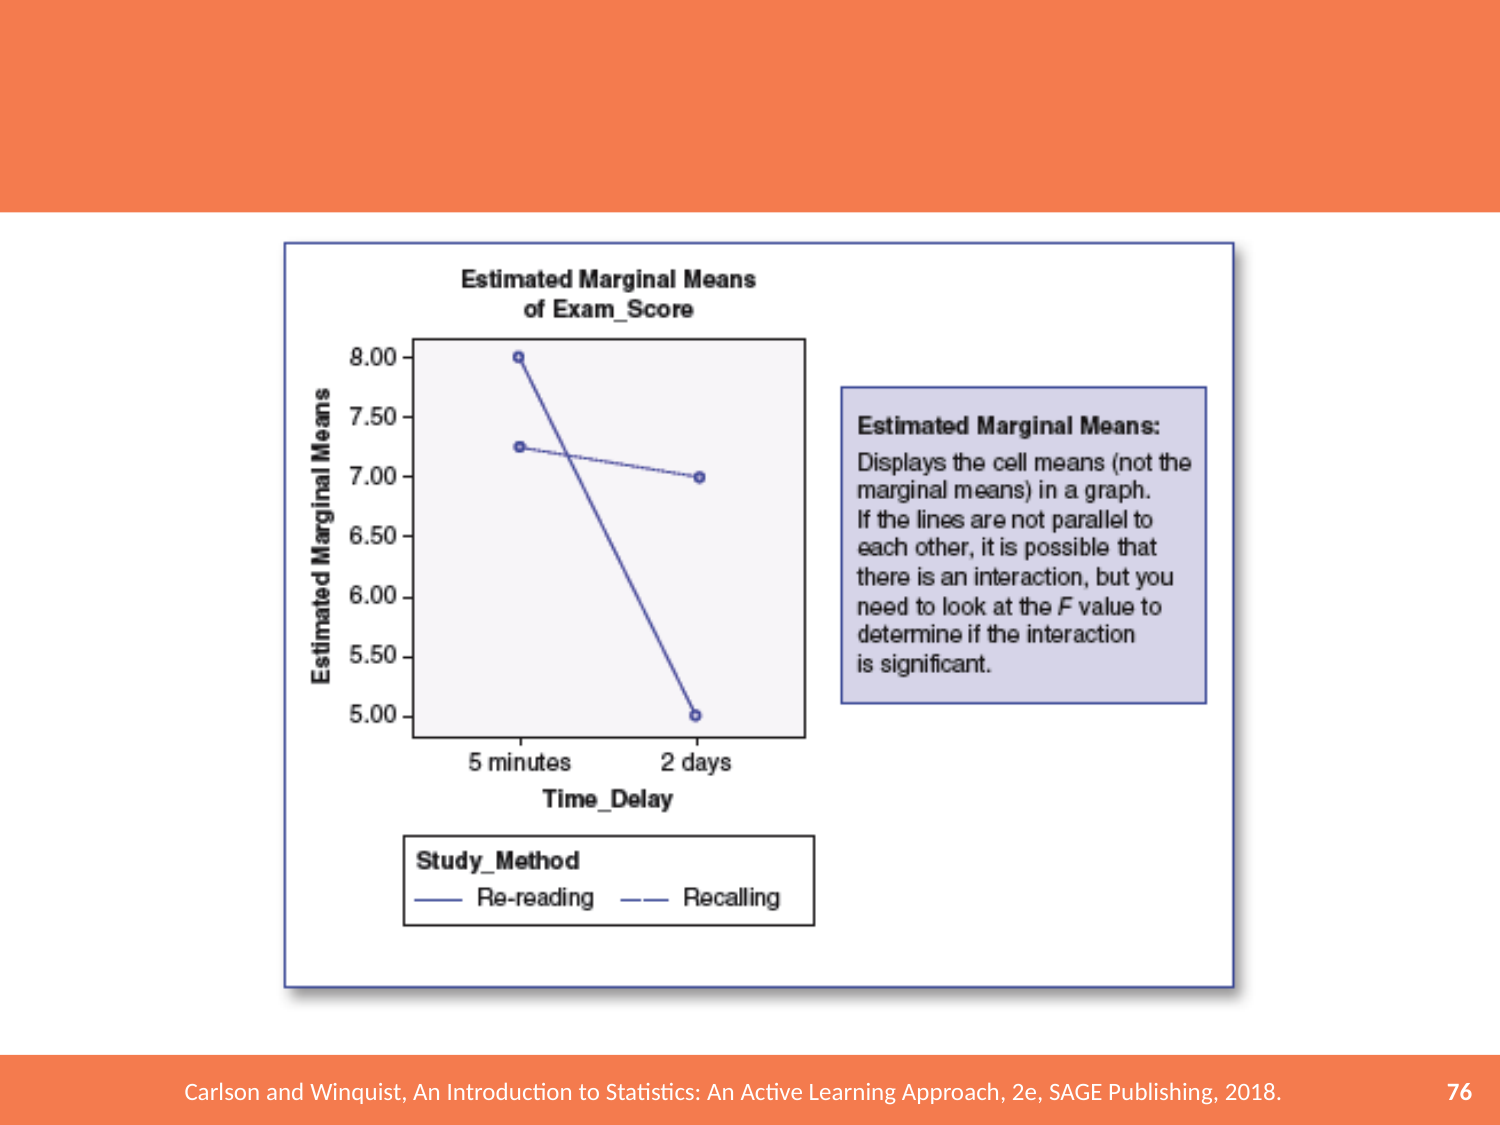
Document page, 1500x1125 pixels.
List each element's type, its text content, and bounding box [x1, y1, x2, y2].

slide_number 76 [1387, 1060, 1488, 1120]
footer Carlson and Winquist, An Introduction to Statistics: An Active Learning Approach, 2e, SAGE Publishing, 2018. [150, 1060, 1325, 1121]
picture [266, 221, 1265, 1021]
